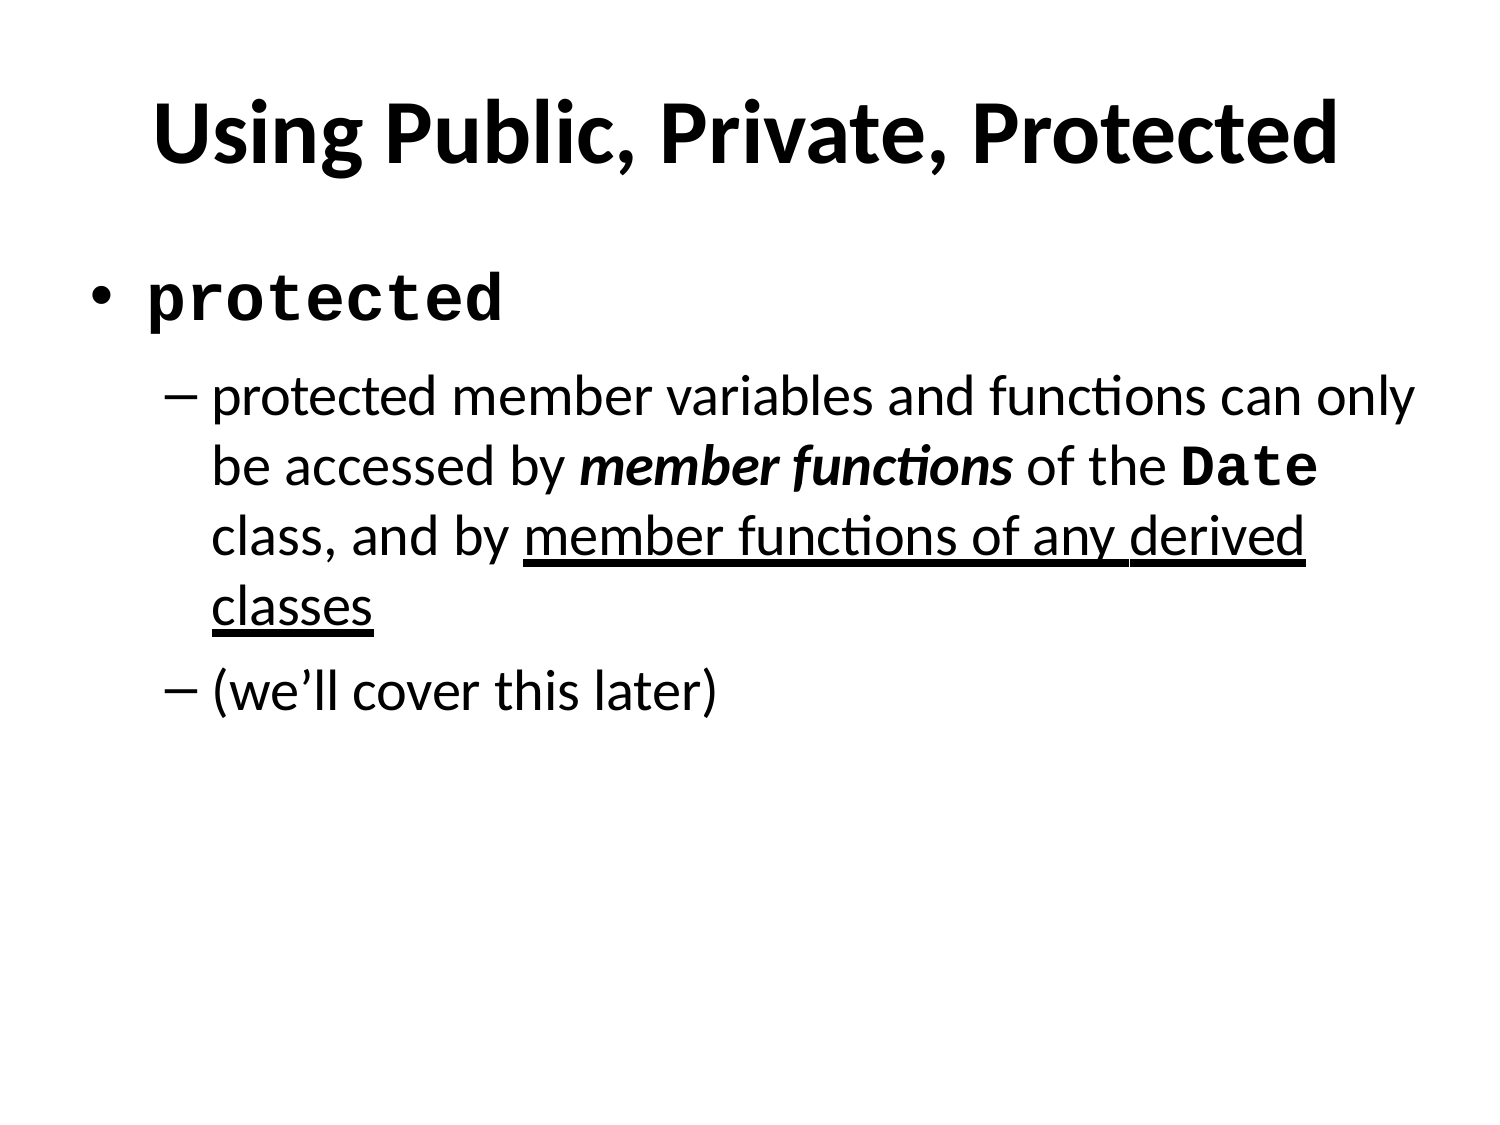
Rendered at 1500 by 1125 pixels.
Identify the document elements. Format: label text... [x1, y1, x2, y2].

title Using Public, Private, Protected [149, 69, 1343, 225]
text_box protected protected member variables and functions can only be accessed by member functions of the Date class, and by member functions of any derived classes (we’ll cover this later) [87, 225, 1424, 722]
